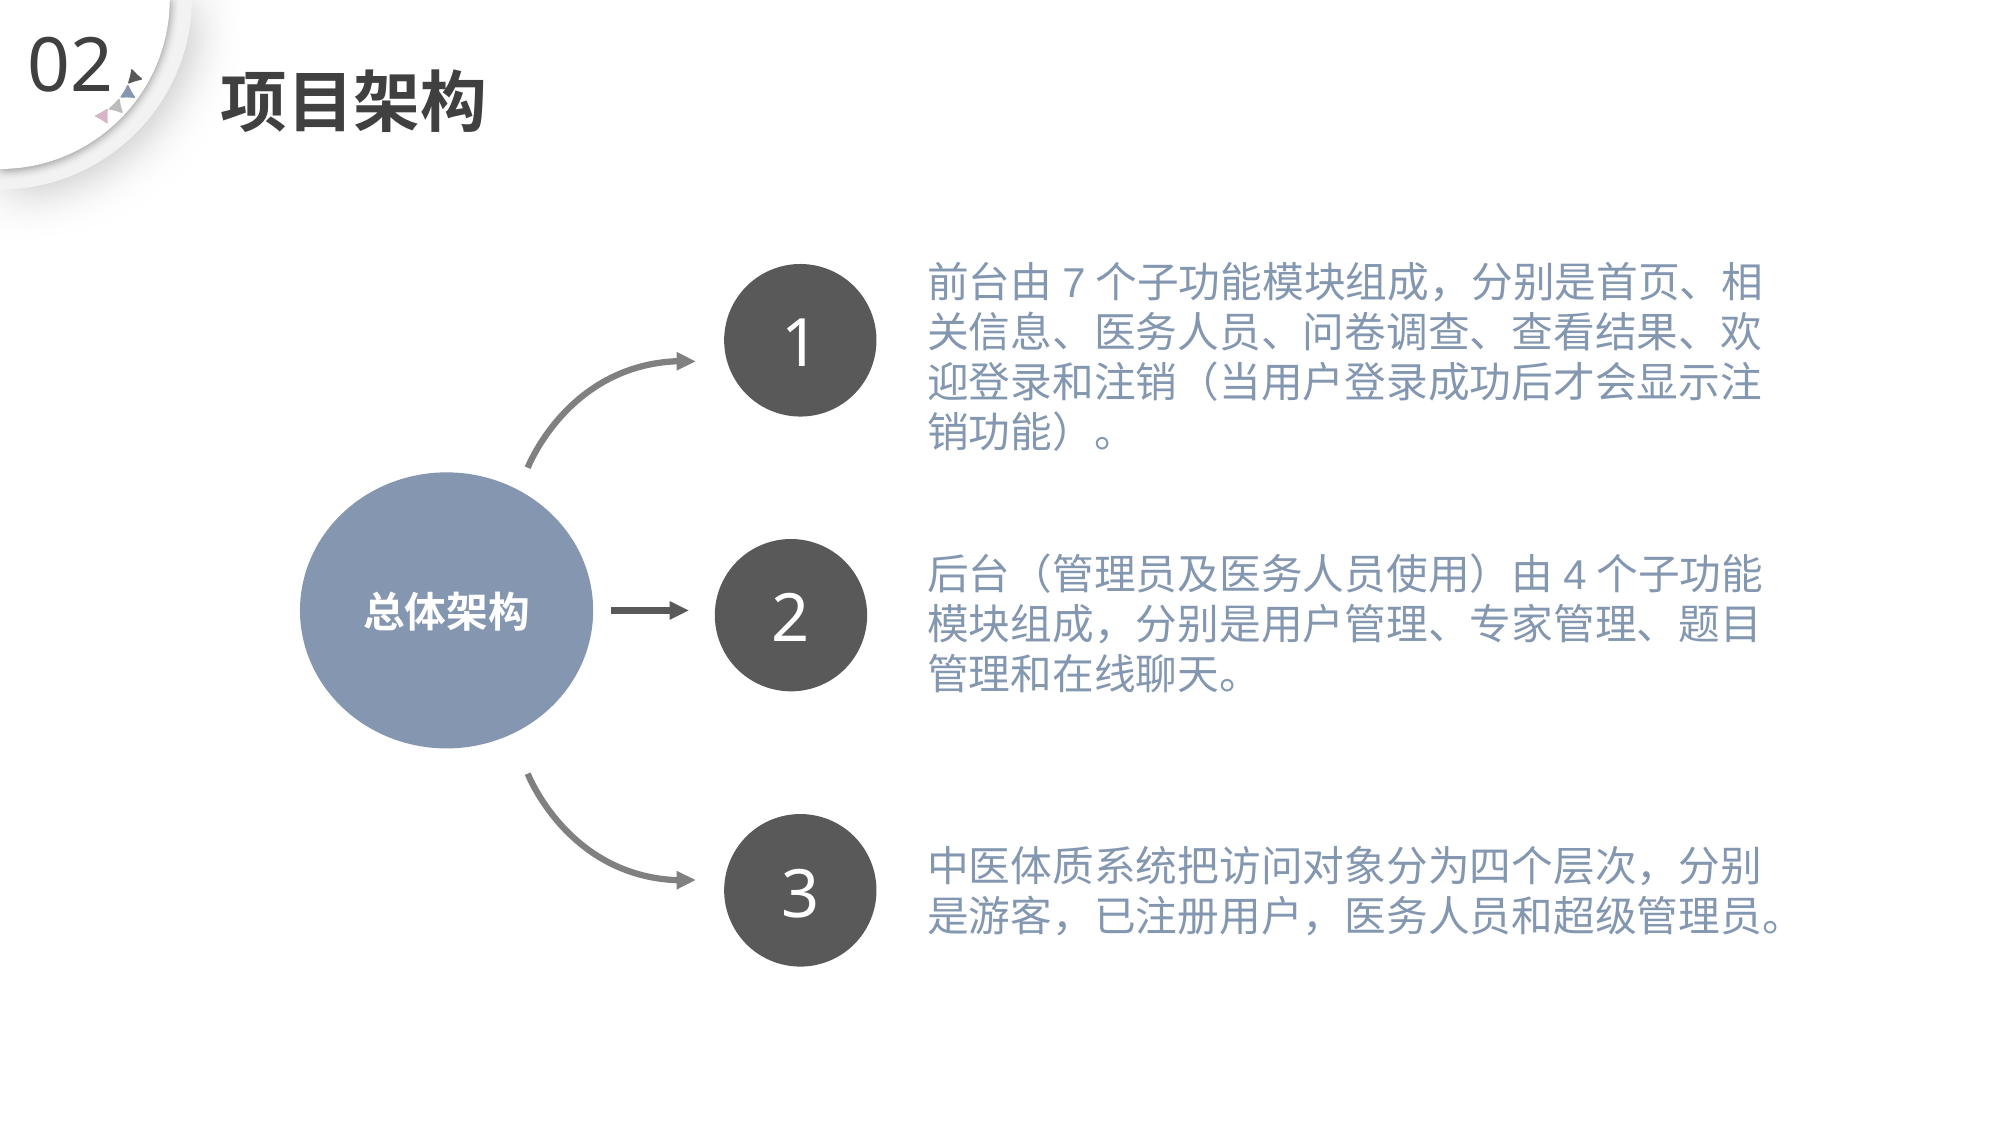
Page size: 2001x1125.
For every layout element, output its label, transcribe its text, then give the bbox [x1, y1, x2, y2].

text_box [0, 0, 171, 170]
text_box 1 [723, 262, 878, 418]
text_box 2 [713, 537, 869, 693]
text_box 前台由7个子功能模块组成，分别是首页、相关信息、医务人员、问卷调查、查看结果、欢迎登录和注销（当用户登录成功后才会显示注销功能）。 [912, 248, 1790, 464]
text_box 总体架构 [299, 472, 594, 749]
text_box [93, 115, 109, 125]
text_box 3 [723, 812, 878, 968]
text_box [527, 354, 696, 468]
text_box [0, 0, 194, 191]
text_box 02 [5, 8, 136, 115]
text_box [136, 71, 144, 83]
text_box 后台（管理员及医务人员使用）由4个子功能模块组成，分别是用户管理、专家管理、题目管理和在线聊天。 [912, 540, 1790, 706]
text_box 中医体质系统把访问对象分为四个层次，分别是游客，已注册用户，医务人员和超级管理员。 [912, 832, 1790, 948]
text_box [527, 773, 696, 887]
text_box 项目架构 [205, 35, 1134, 148]
